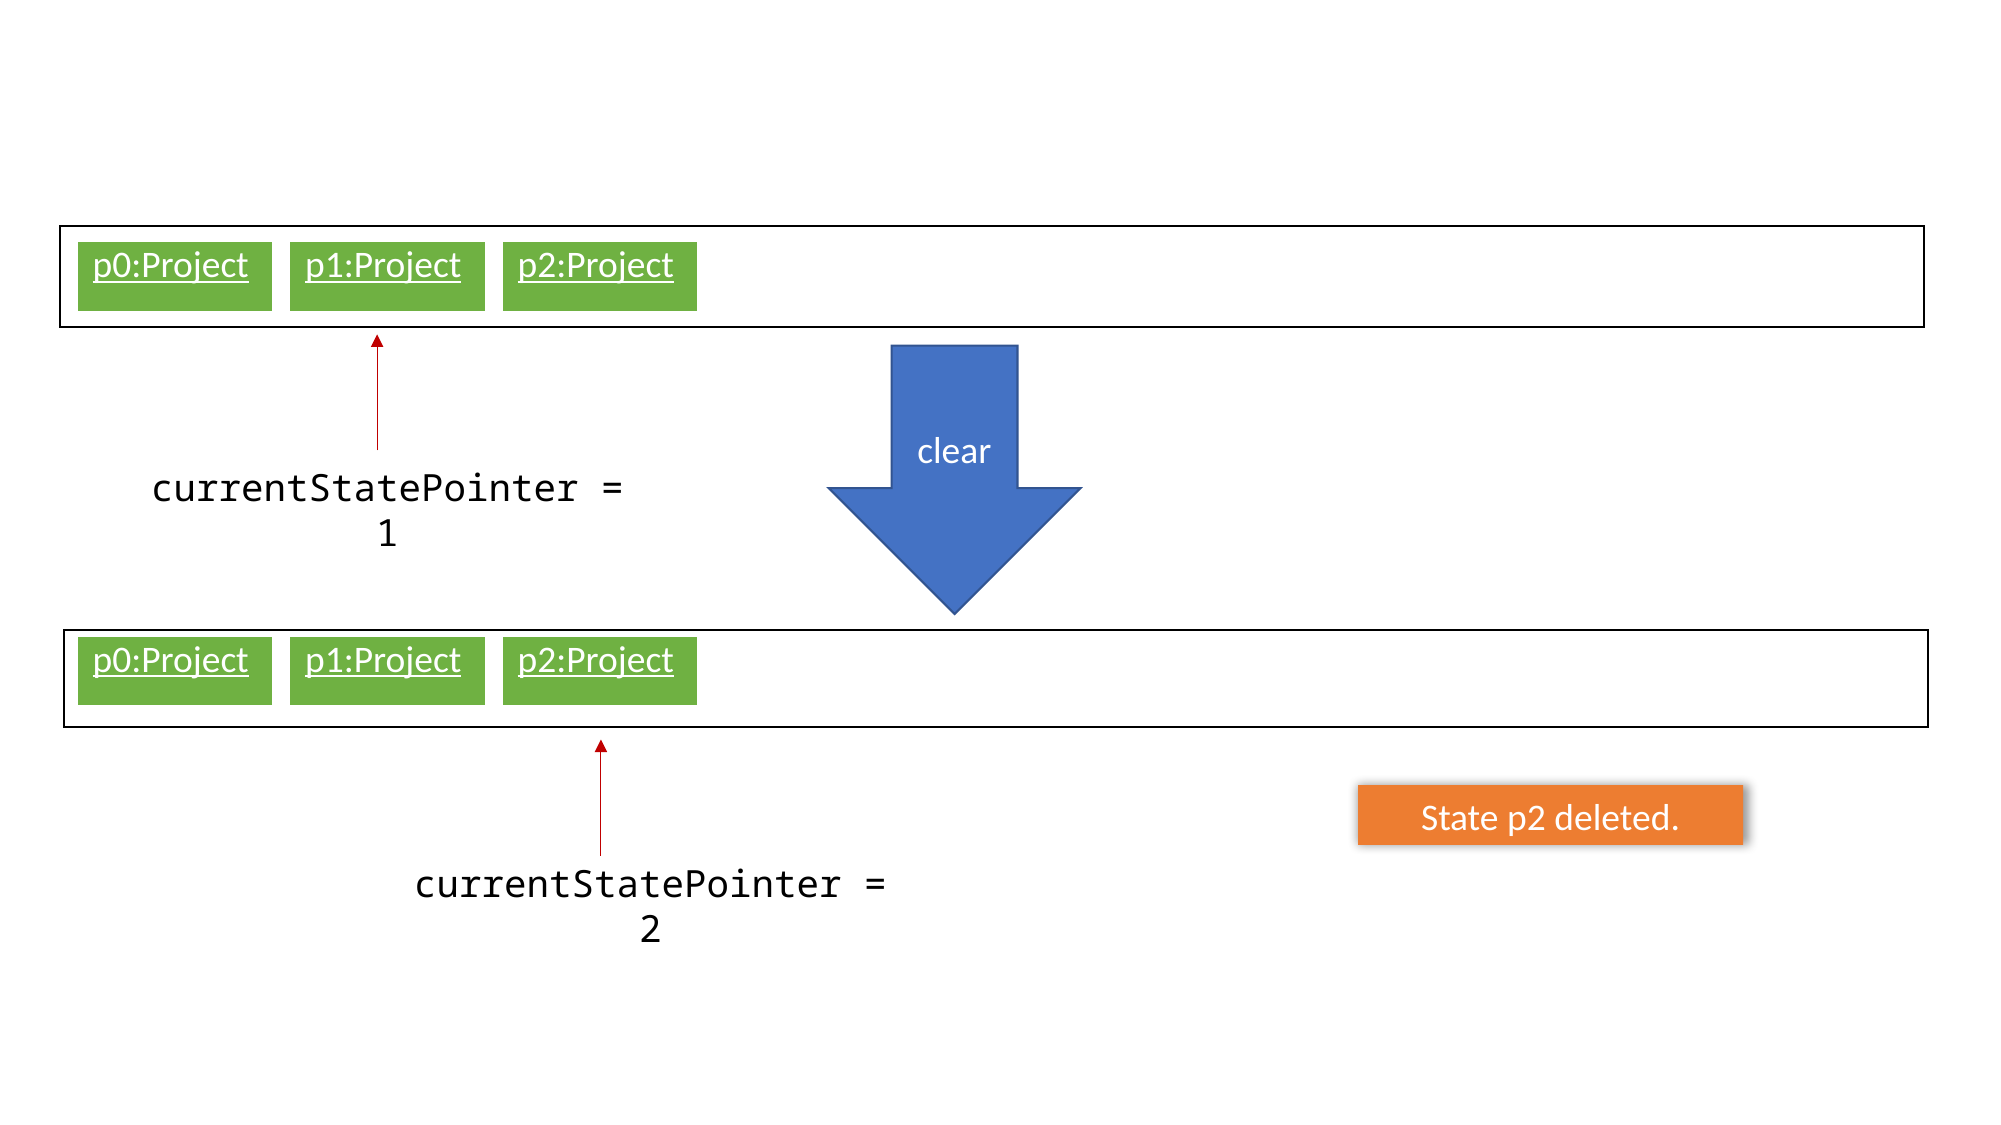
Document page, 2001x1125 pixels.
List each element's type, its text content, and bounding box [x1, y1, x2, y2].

text_box currentStatePointer = 1 [124, 456, 651, 562]
table_header p0:Project [78, 242, 272, 311]
text_box [59, 225, 1925, 328]
table_header p1:Project [290, 637, 485, 705]
text_box clear [826, 344, 1083, 616]
text_box State p2 deleted. [1357, 784, 1744, 846]
table_header p1:Project [290, 242, 485, 311]
table_header p2:Project [503, 637, 697, 705]
table_header p2:Project [503, 242, 697, 311]
text_box currentStatePointer = 2 [387, 852, 914, 958]
table_header p0:Project [78, 637, 272, 705]
text_box [63, 629, 1929, 728]
